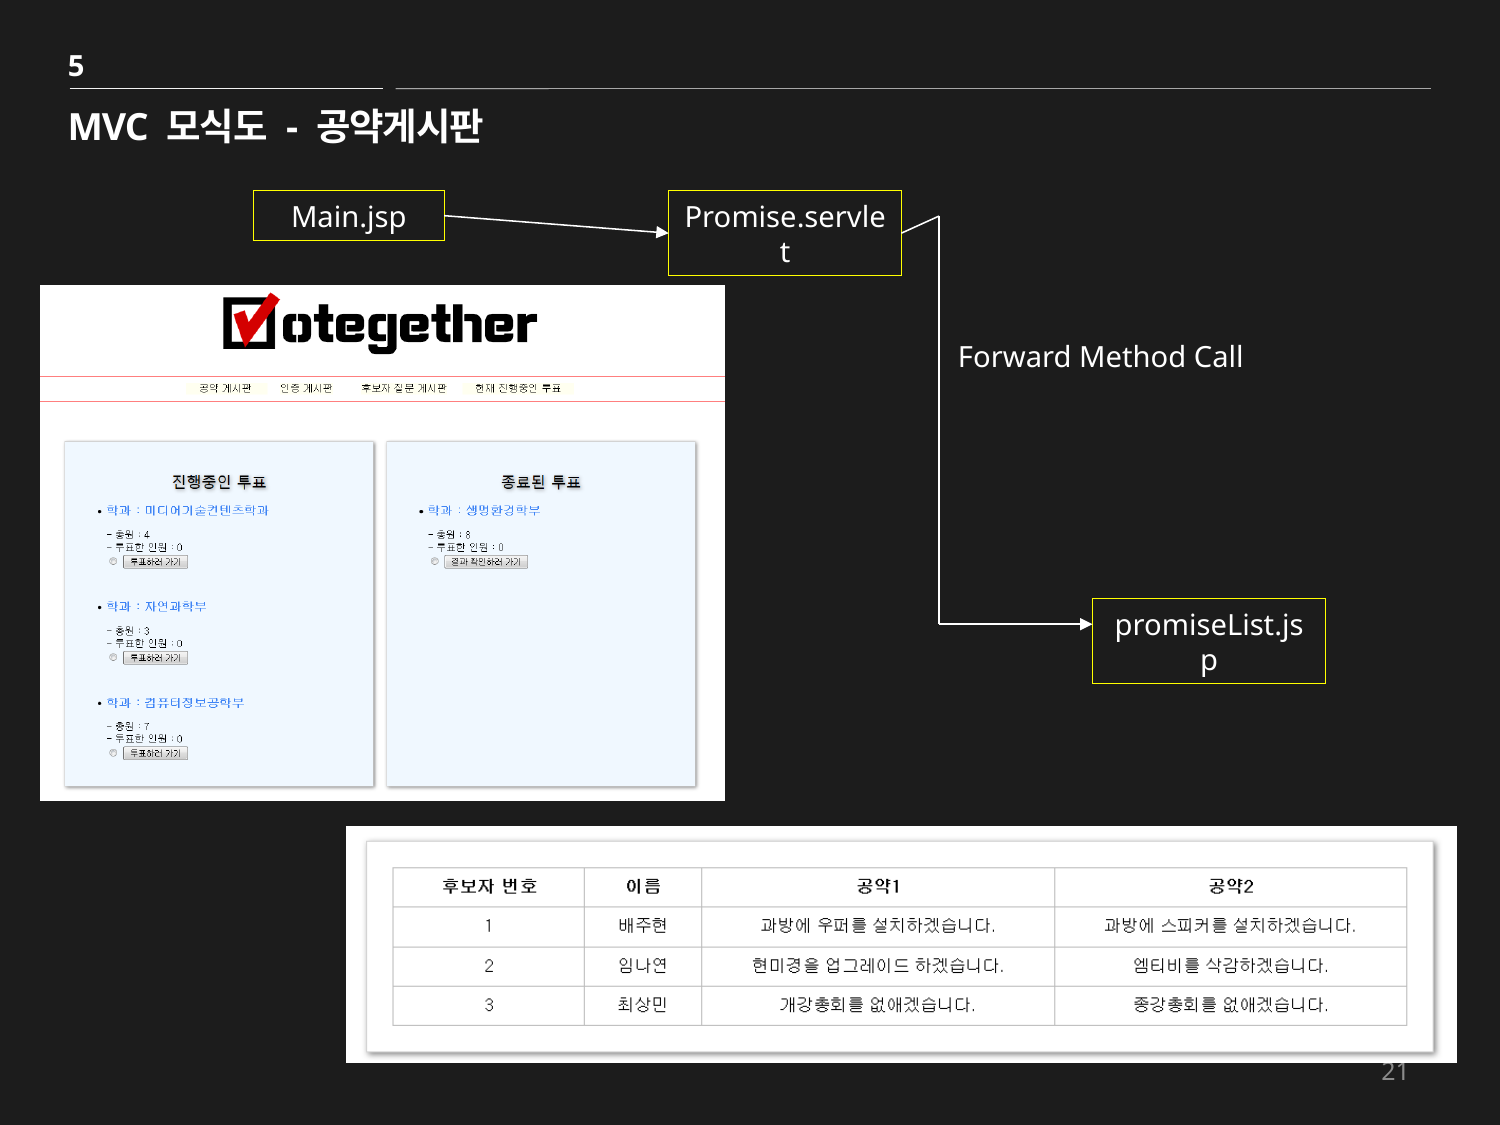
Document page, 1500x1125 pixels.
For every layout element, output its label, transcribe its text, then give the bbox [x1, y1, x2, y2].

text_box Promise.servlet [668, 190, 902, 276]
slide_number 21 [1074, 1073, 1425, 1103]
text_box Forward Method Call [943, 331, 1260, 381]
picture [345, 825, 1458, 1064]
text_box MVC 모식도 - 공약게시판 [52, 95, 516, 284]
text_box 5 [53, 39, 101, 90]
text_box promiseList.jsp [1092, 598, 1326, 684]
picture [40, 285, 725, 802]
text_box Main.jsp [253, 190, 445, 241]
